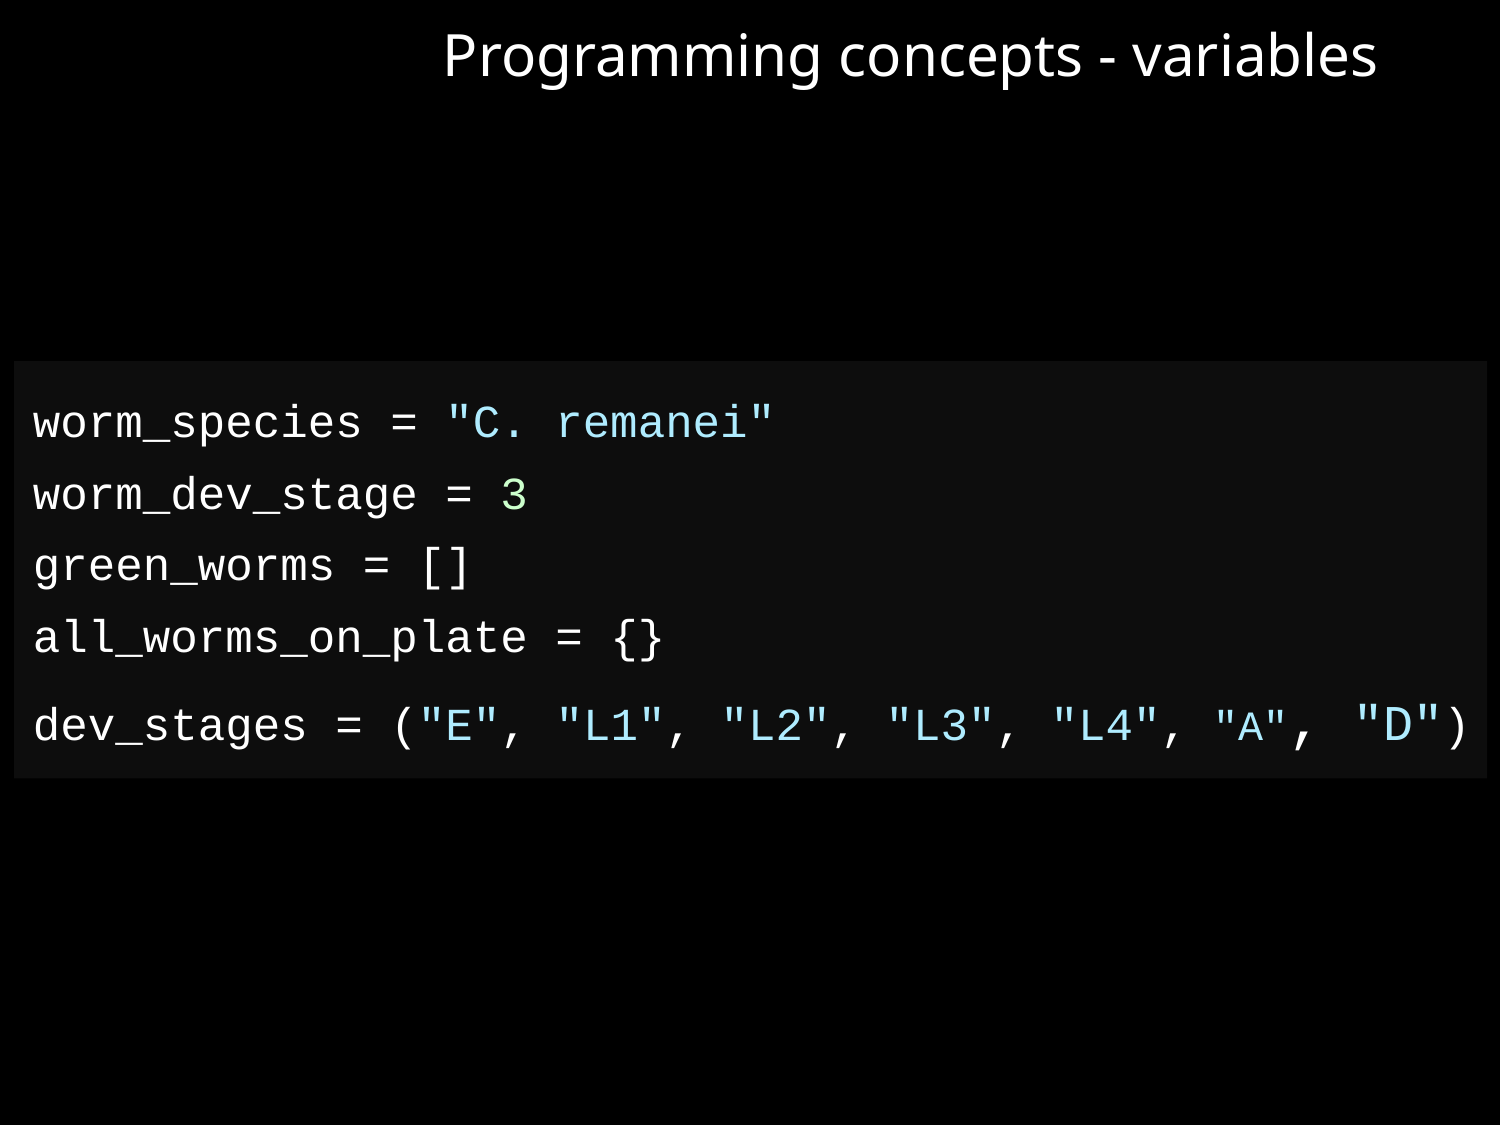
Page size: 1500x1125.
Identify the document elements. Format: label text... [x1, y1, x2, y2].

text_box Programming concepts - variables [427, 10, 1394, 95]
text_box [13, 360, 1488, 779]
text_box worm_species = "C. remanei" worm_dev_stage = 3 green_worms = [] all_worms_on_plate = {} dev_stages = ("E", "L1", "L2", "L3", "L4", "A", "D") [18, 368, 1500, 760]
